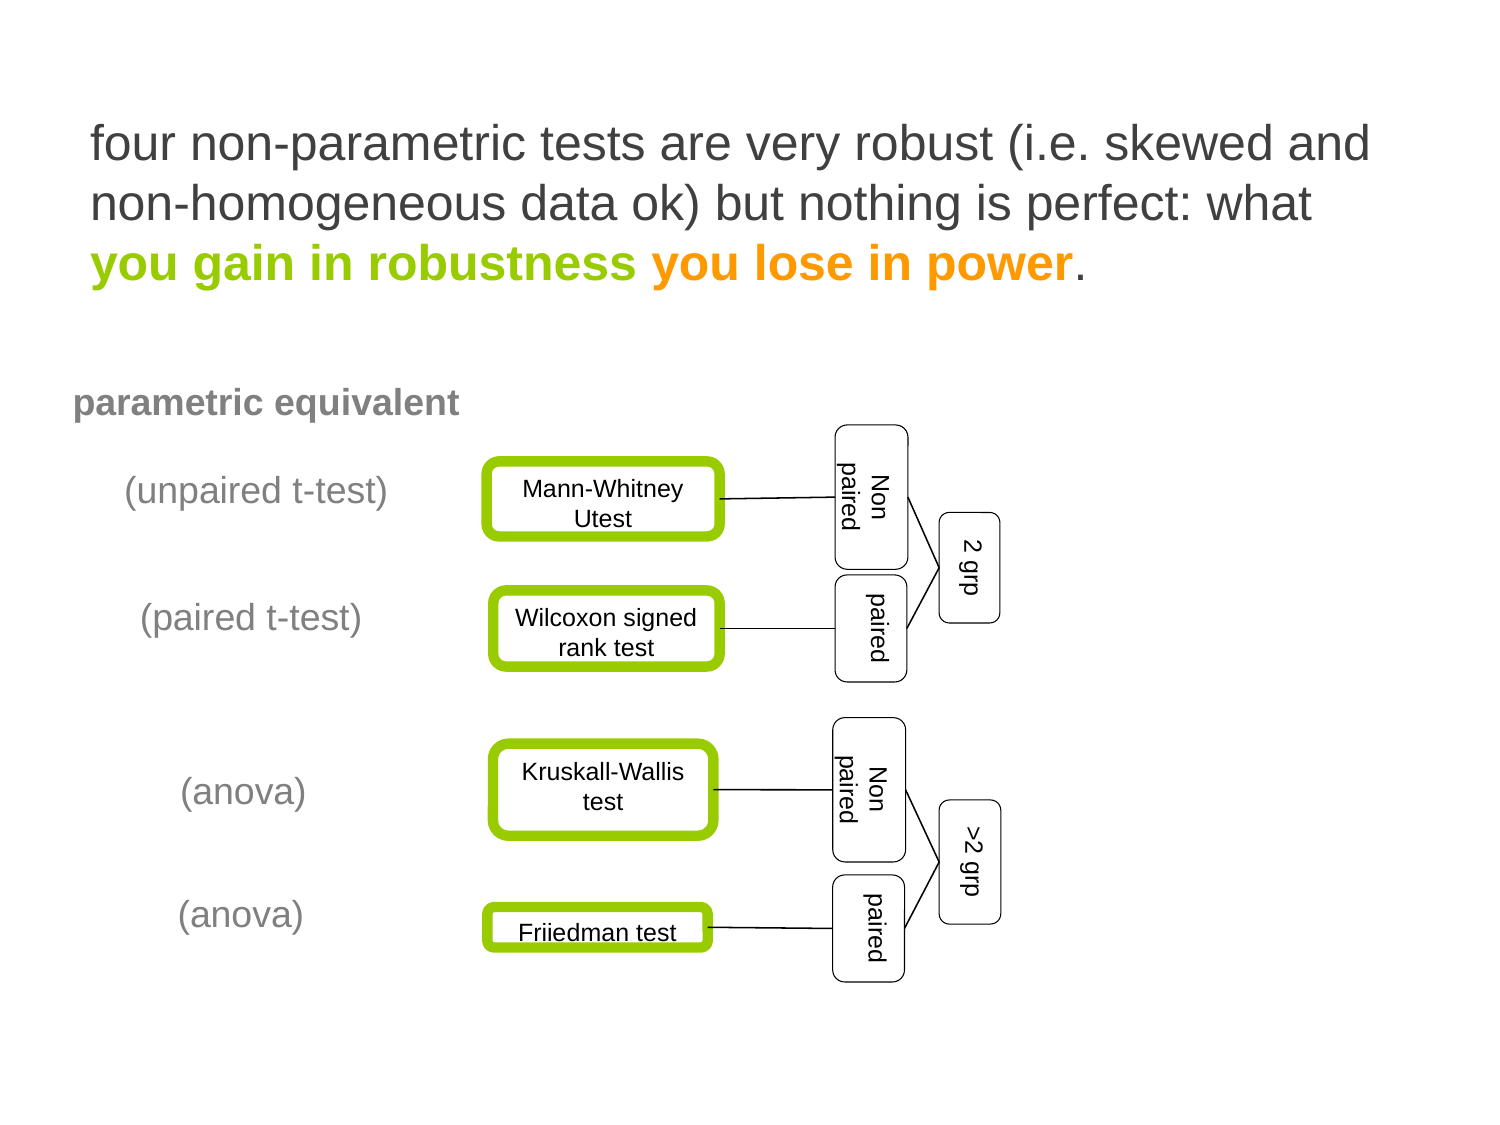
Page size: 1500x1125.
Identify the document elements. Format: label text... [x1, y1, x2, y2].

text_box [57, 370, 487, 944]
text_box four non-parametric tests are very robust (i.e. skewed and non-homogeneous data ok) but nothing is perfect: what you gain in robustness you lose in power. [74, 103, 1413, 1066]
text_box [464, 446, 1023, 961]
